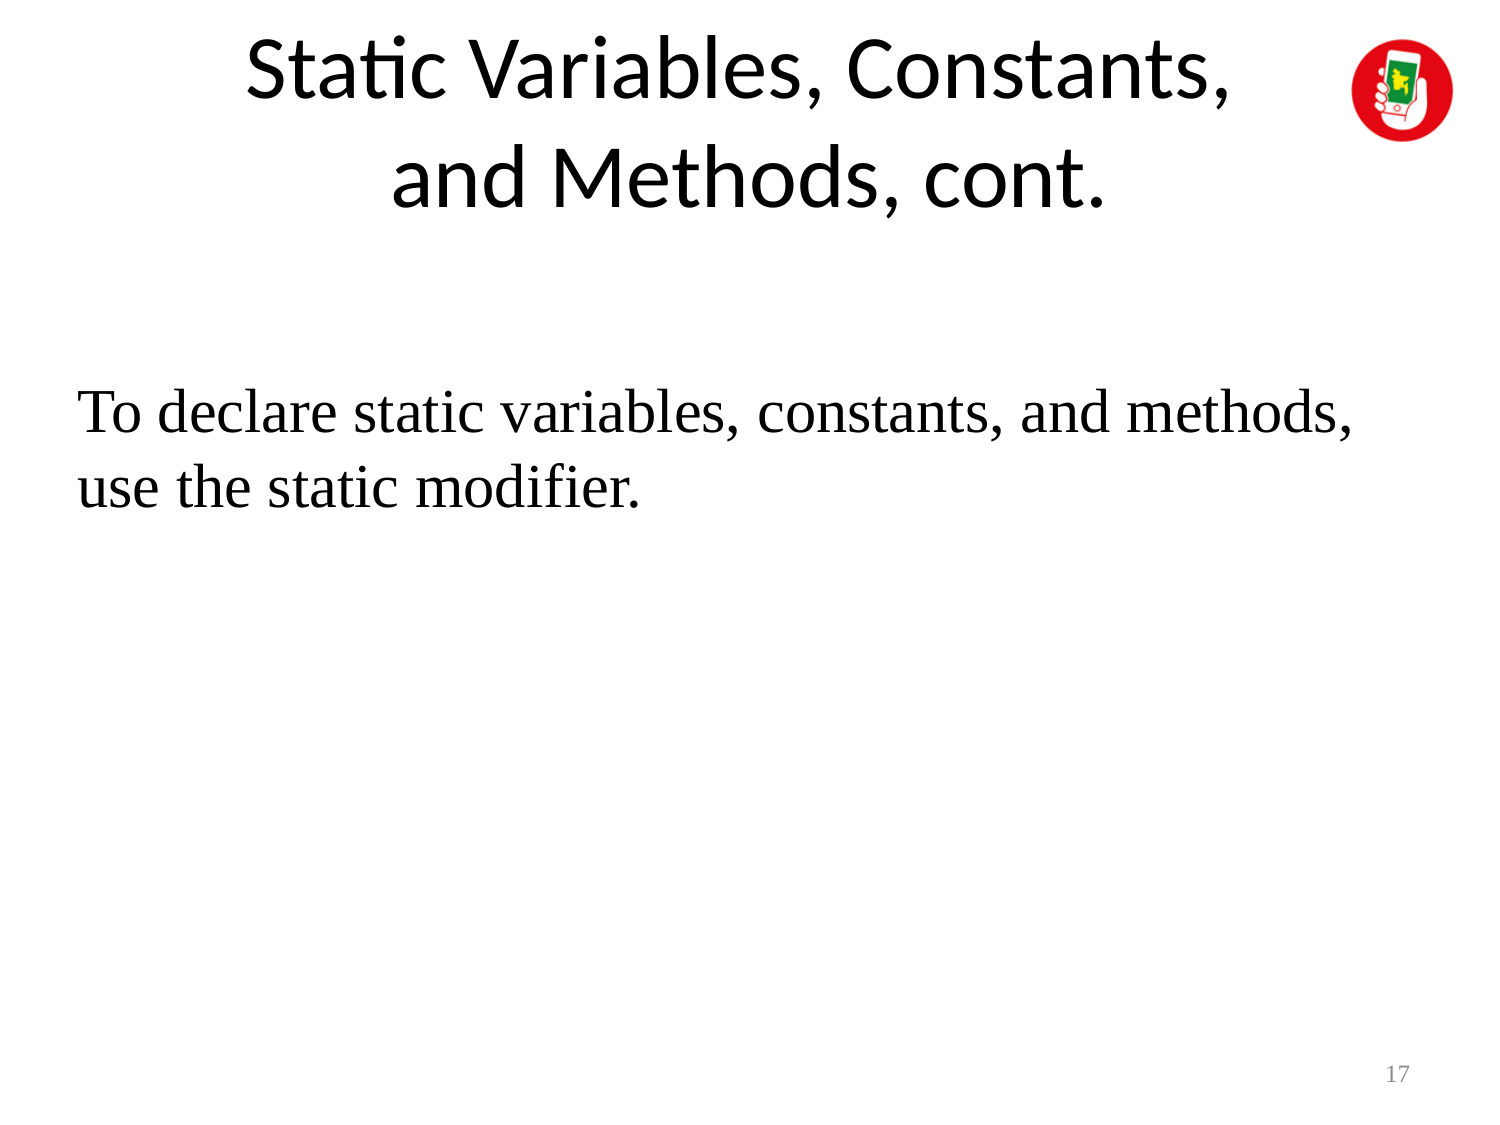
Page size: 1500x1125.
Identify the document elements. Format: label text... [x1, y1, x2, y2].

picture [1388, 37, 1455, 143]
text_box To declare static variables, constants, and methods, use the static modifier. [62, 362, 1438, 528]
title Static Variables, Constants, and Methods, cont. [112, 0, 1388, 235]
slide_number 17 [1074, 1042, 1425, 1103]
